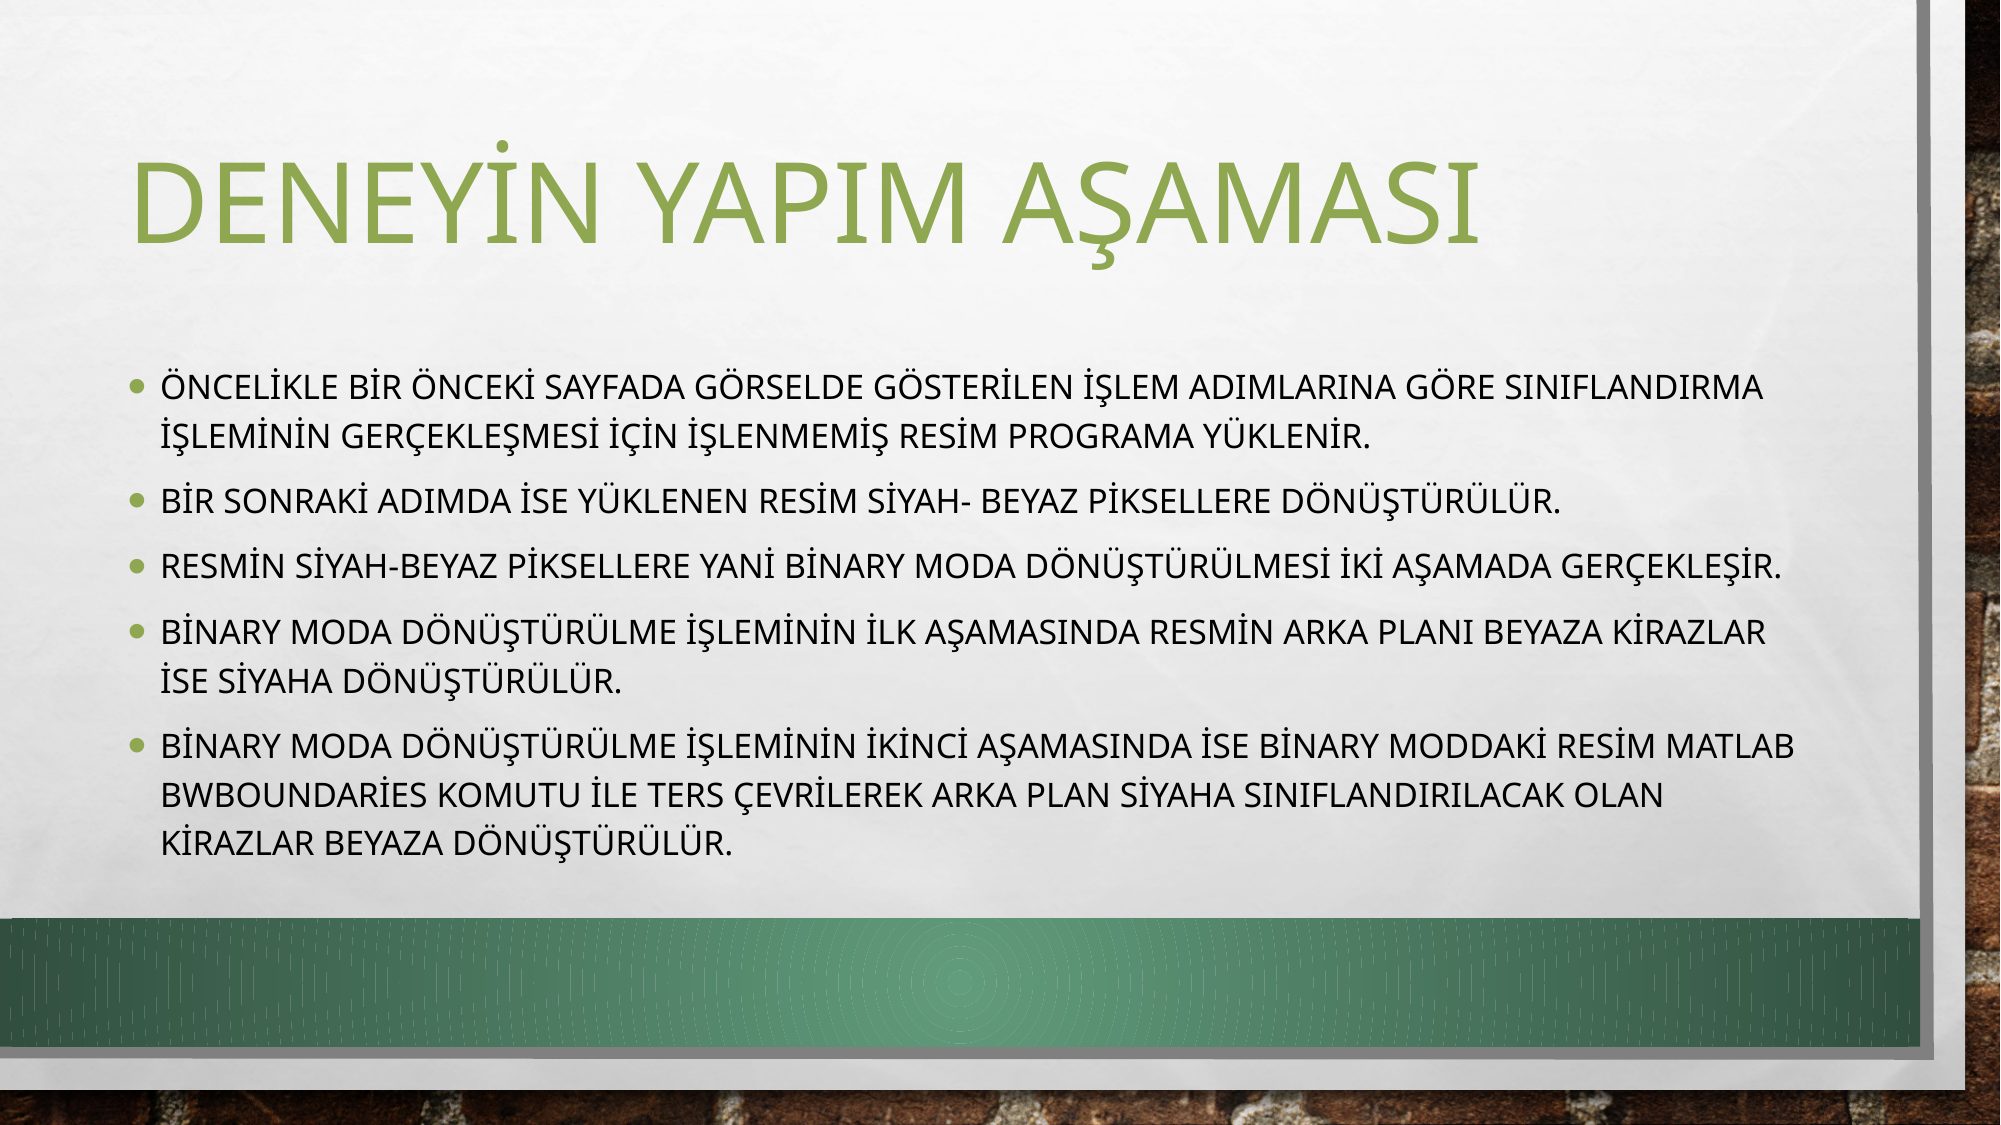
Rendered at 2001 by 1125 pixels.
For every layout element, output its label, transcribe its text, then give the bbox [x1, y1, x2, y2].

list Öncelikle bir önceki sayfada görselde gösterilen işlem adımlarına göre sınıflandırma işleminin gerçekleşmesi için işlenmemiş resim programa yüklenir. Bir Sonraki adımda ise yüklenen resim siyah- beyaz piksellere dönüştürülür. Resmin siyah-beyaz piksellere yani binary moda dönüştürülmesi iki aşamada gerçekleşir. Binary moda dönüştürülme işleminin ilk aşamasında resmin arka planı beyaza kirazlar ise siyaha dönüştürülür. Binary moda dönüştürülme işleminin ikinci aşamasında ise binary moddaki resim Matlab bwboundaries komutu ile ters çevrilerek arka plan siyaha sınıflandırılacak olan kirazlar beyaza dönüştürülür. [112, 338, 1818, 882]
title Deneyin yapım aşaması [112, 112, 1818, 302]
picture [0, 0, 2000, 1125]
